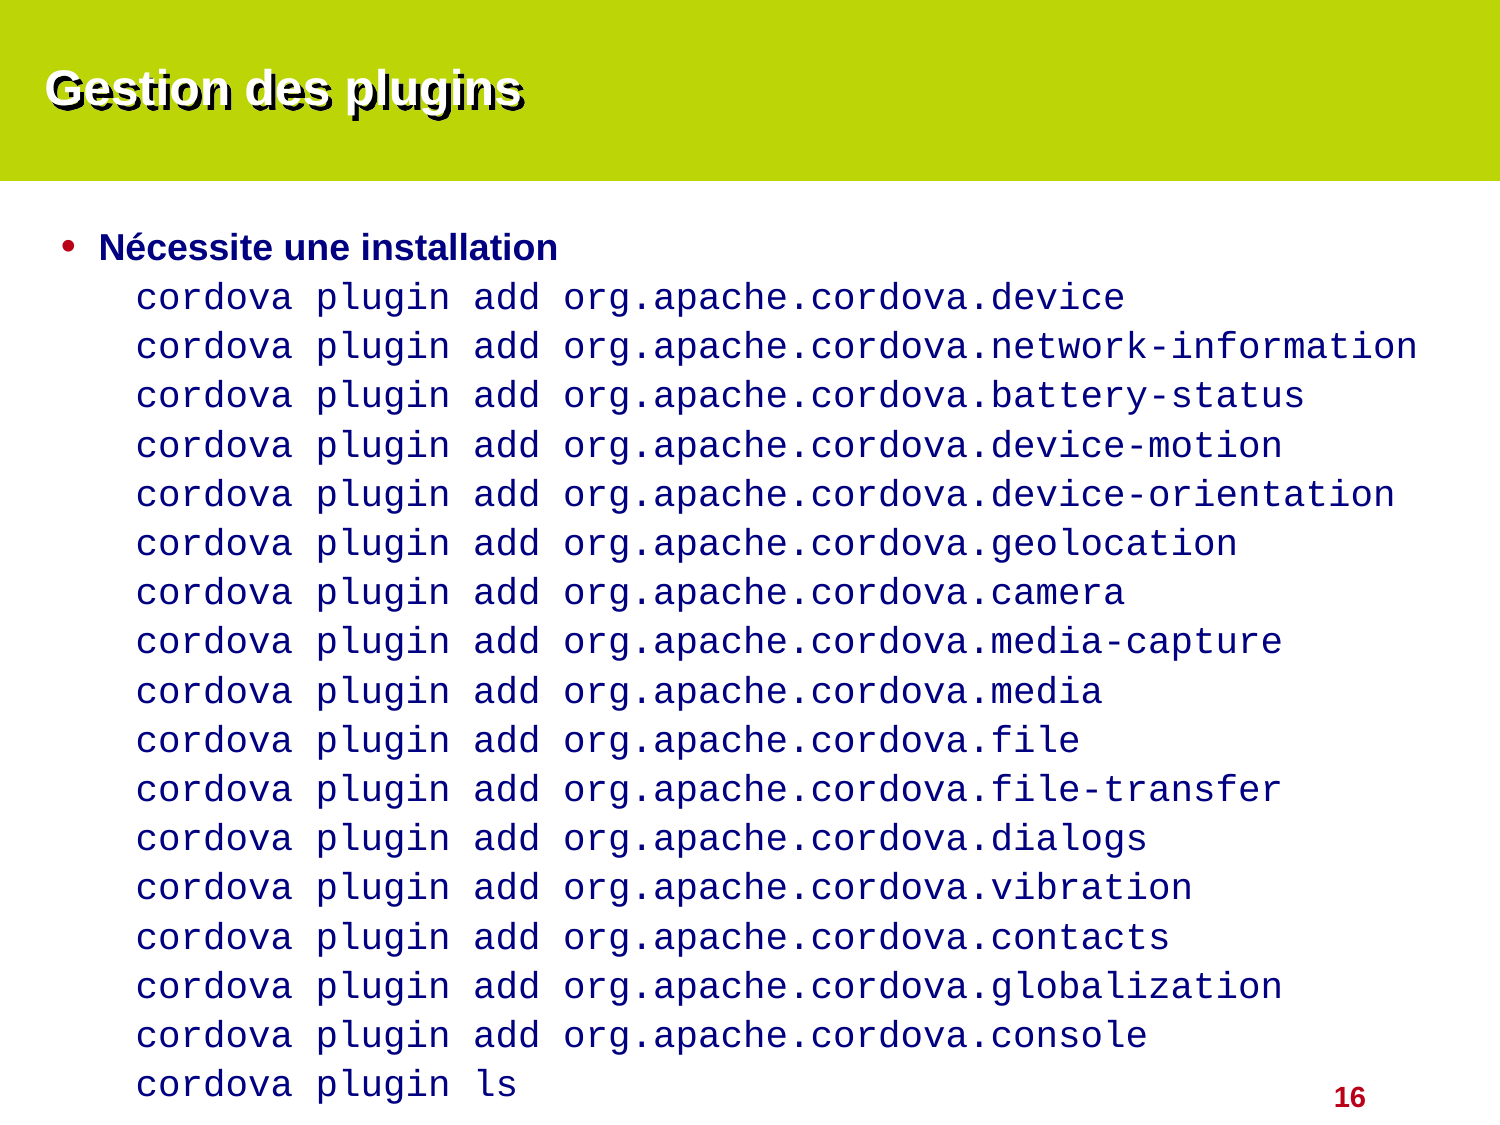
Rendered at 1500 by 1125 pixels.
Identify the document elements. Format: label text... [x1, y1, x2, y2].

list Nécessite une installation cordova plugin add org.apache.cordova.device cordova plugin add org.apache.cordova.network-information cordova plugin add org.apache.cordova.battery-status cordova plugin add org.apache.cordova.device-motion cordova plugin add org.apache.cordova.device-orientation cordova plugin add org.apache.cordova.geolocation cordova plugin add org.apache.cordova.camera cordova plugin add org.apache.cordova.media-capture cordova plugin add org.apache.cordova.media cordova plugin add org.apache.cordova.file cordova plugin add org.apache.cordova.file-transfer cordova plugin add org.apache.cordova.dialogs cordova plugin add org.apache.cordova.vibration cordova plugin add org.apache.cordova.contacts cordova plugin add org.apache.cordova.globalization cordova plugin add org.apache.cordova.console cordova plugin ls [45, 215, 1457, 1121]
title Gestion des plugins [29, 26, 1308, 146]
